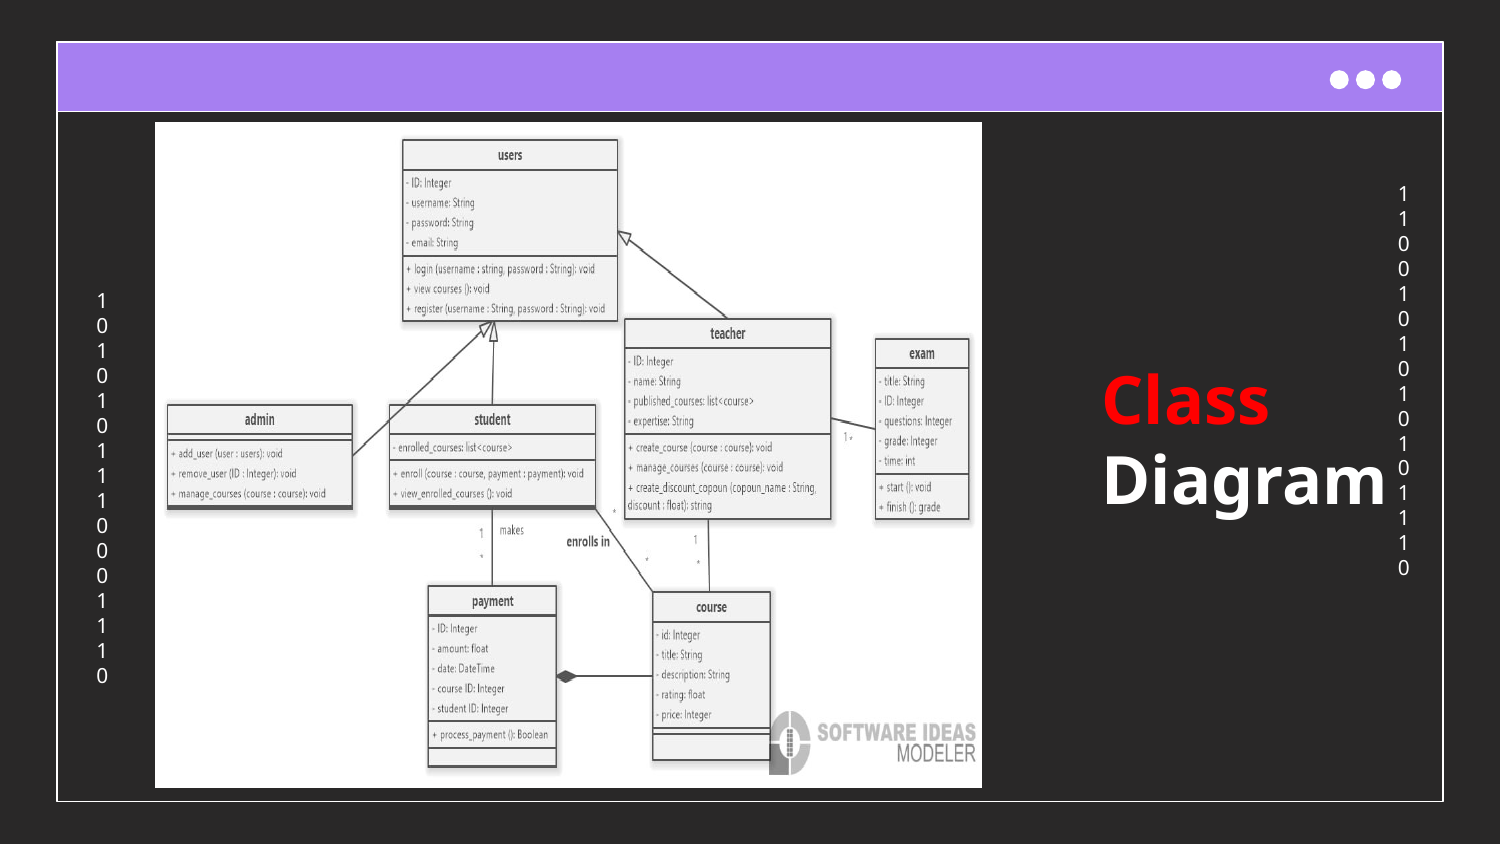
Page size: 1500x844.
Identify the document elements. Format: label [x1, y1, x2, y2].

picture [0, 89, 1500, 844]
